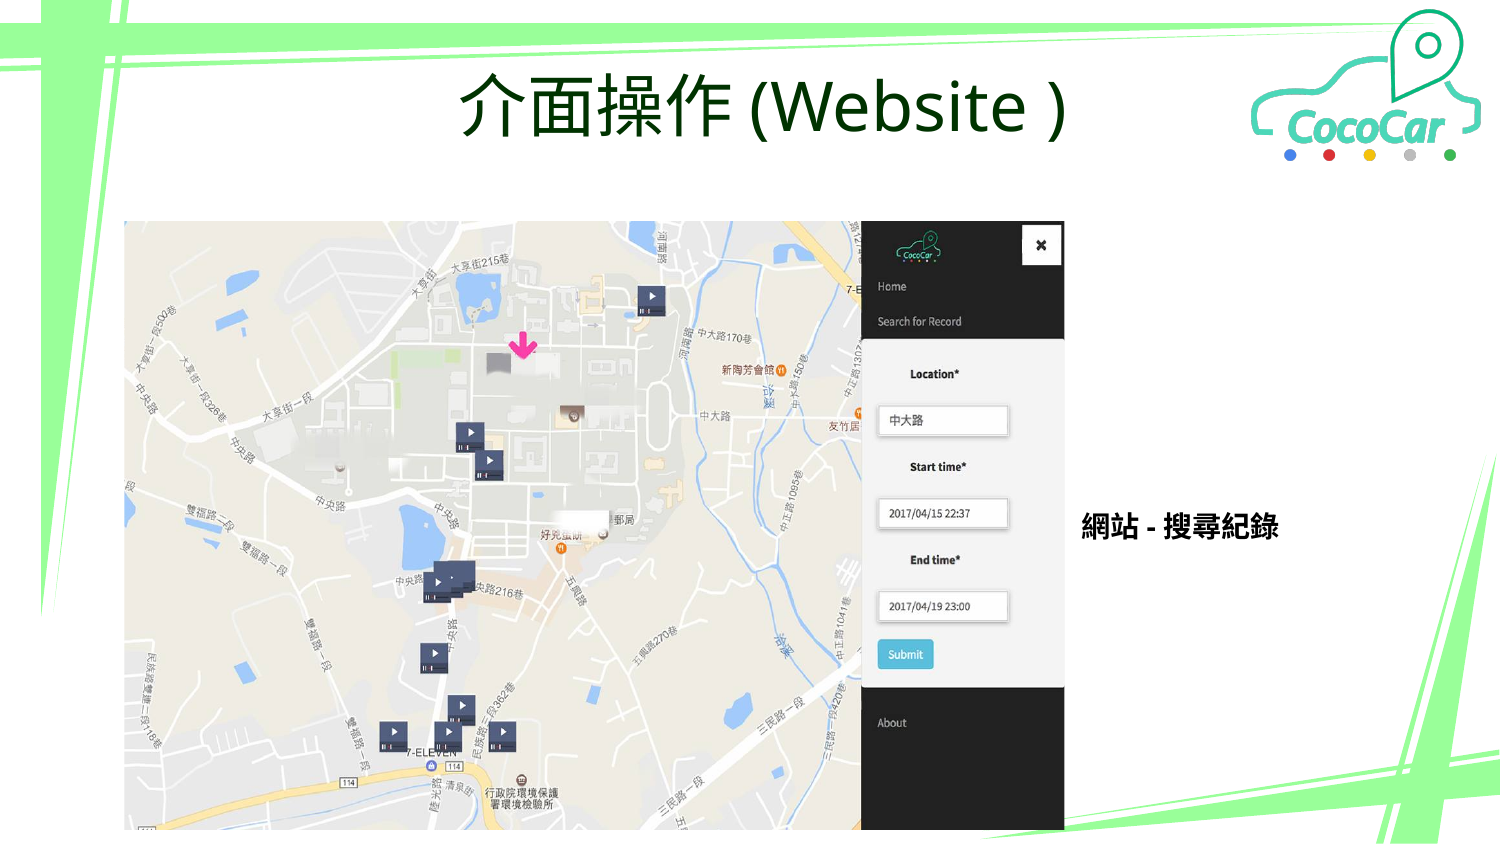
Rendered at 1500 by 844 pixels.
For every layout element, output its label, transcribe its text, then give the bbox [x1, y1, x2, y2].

title 介面操作(Website ) [100, 33, 1425, 175]
picture [124, 221, 1065, 830]
picture [1219, 7, 1500, 168]
text_box 網站-搜尋紀錄 [1065, 500, 1425, 551]
